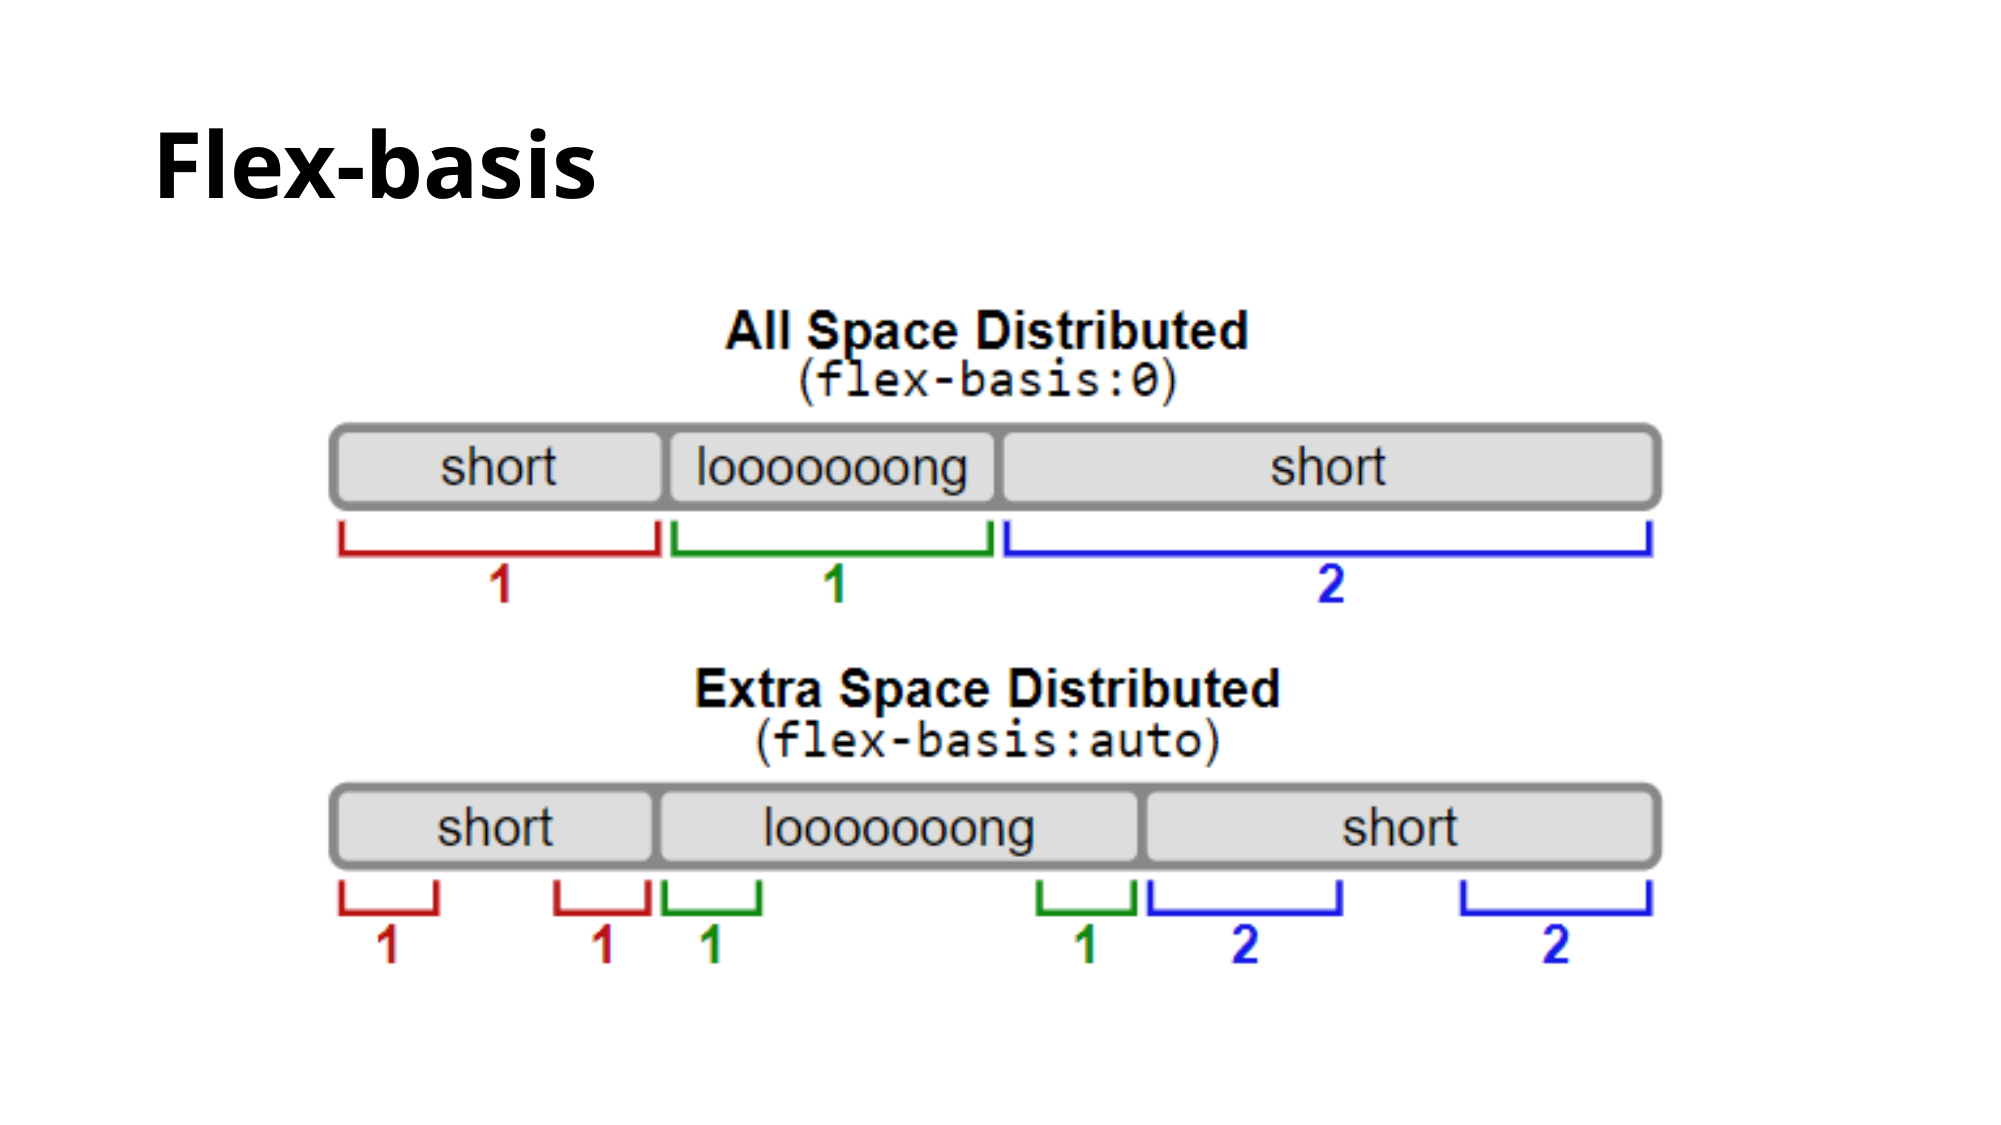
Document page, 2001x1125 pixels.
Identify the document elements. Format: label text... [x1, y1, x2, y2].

title Flex-basis [137, 59, 1863, 278]
picture [186, 261, 1725, 1066]
